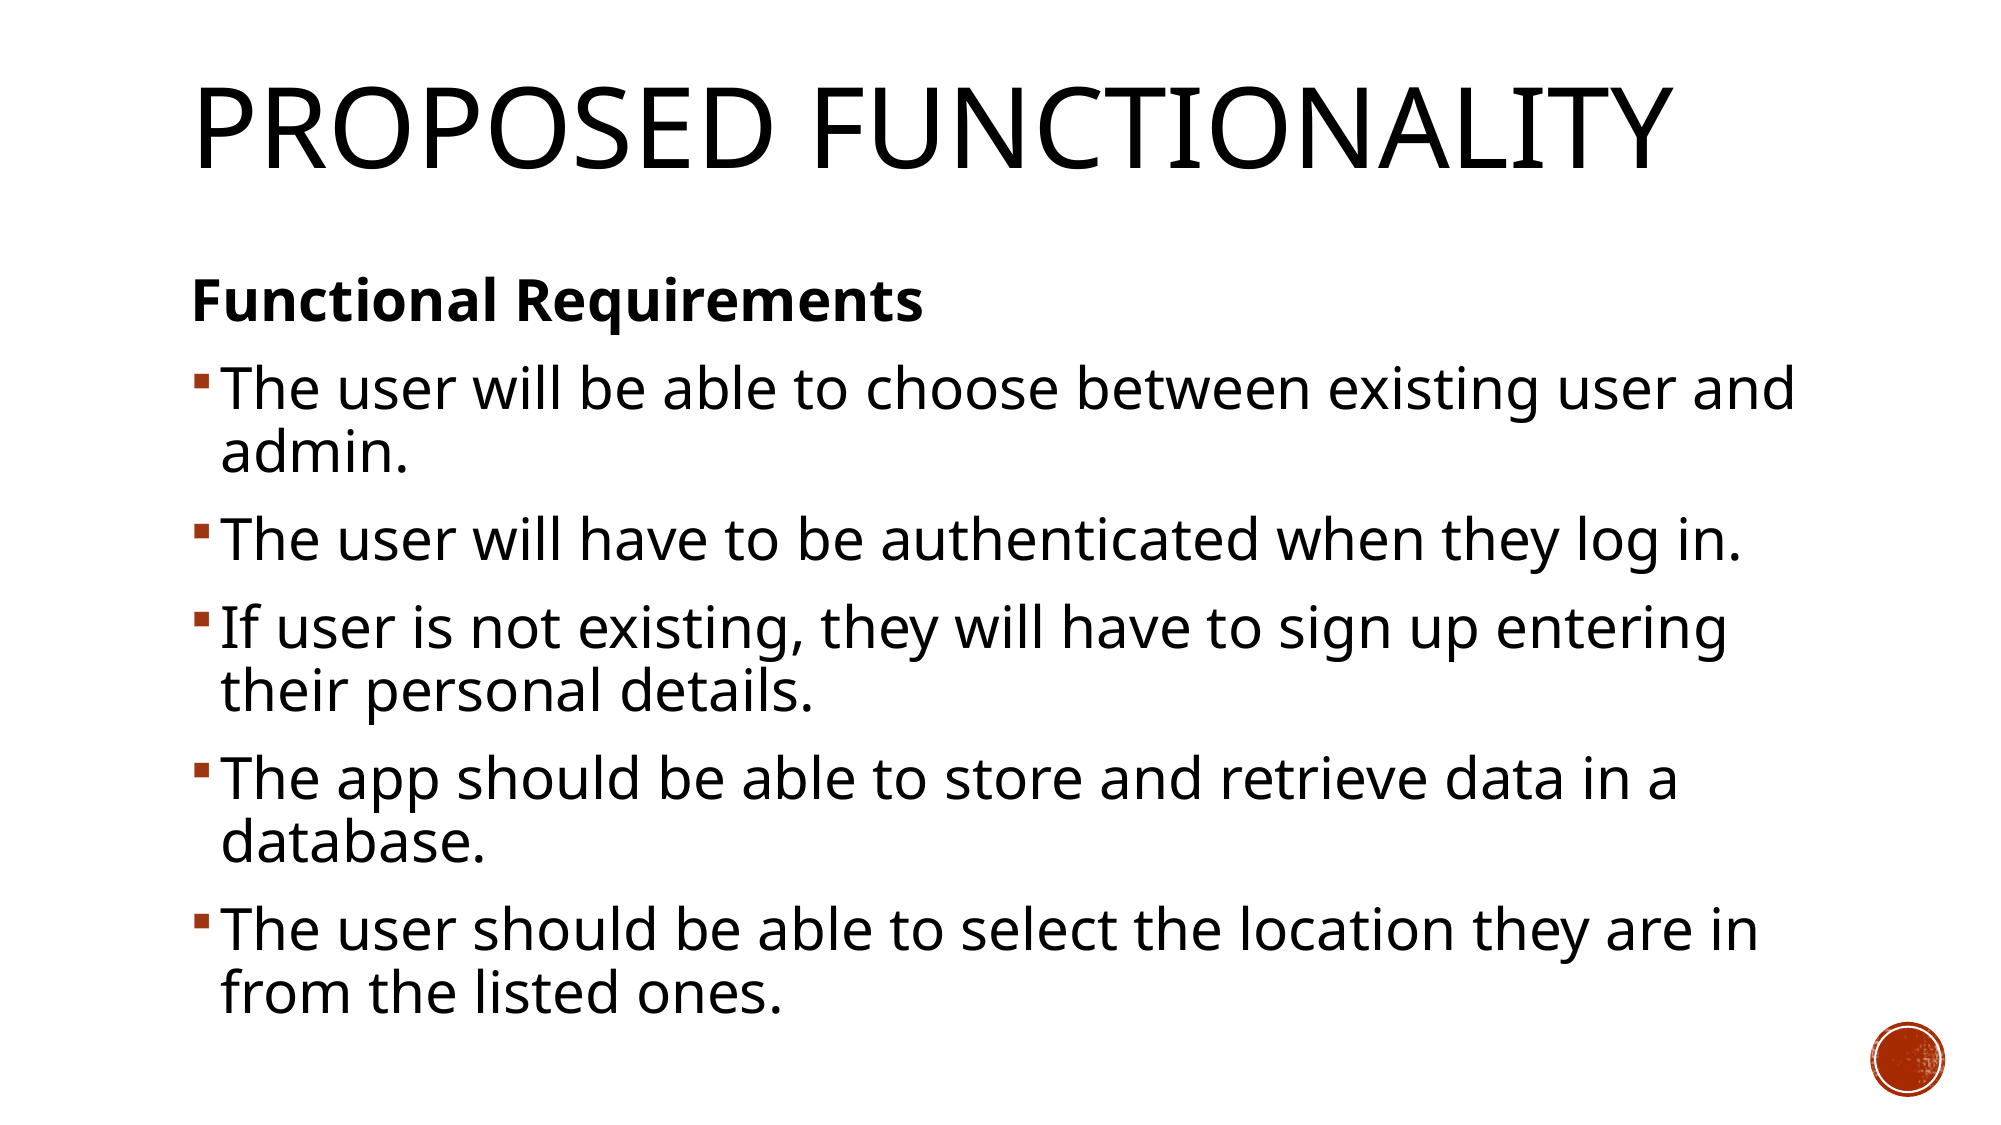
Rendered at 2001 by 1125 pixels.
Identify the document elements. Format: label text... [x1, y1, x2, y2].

title Proposed functionality [175, 0, 1826, 263]
list Functional Requirements The user will be able to choose between existing user and admin. The user will have to be authenticated when they log in. If user is not existing, they will have to sign up entering their personal details. The app should be able to store and retrieve data in a database. The user should be able to select the location they are in from the listed ones. [175, 263, 1826, 1013]
